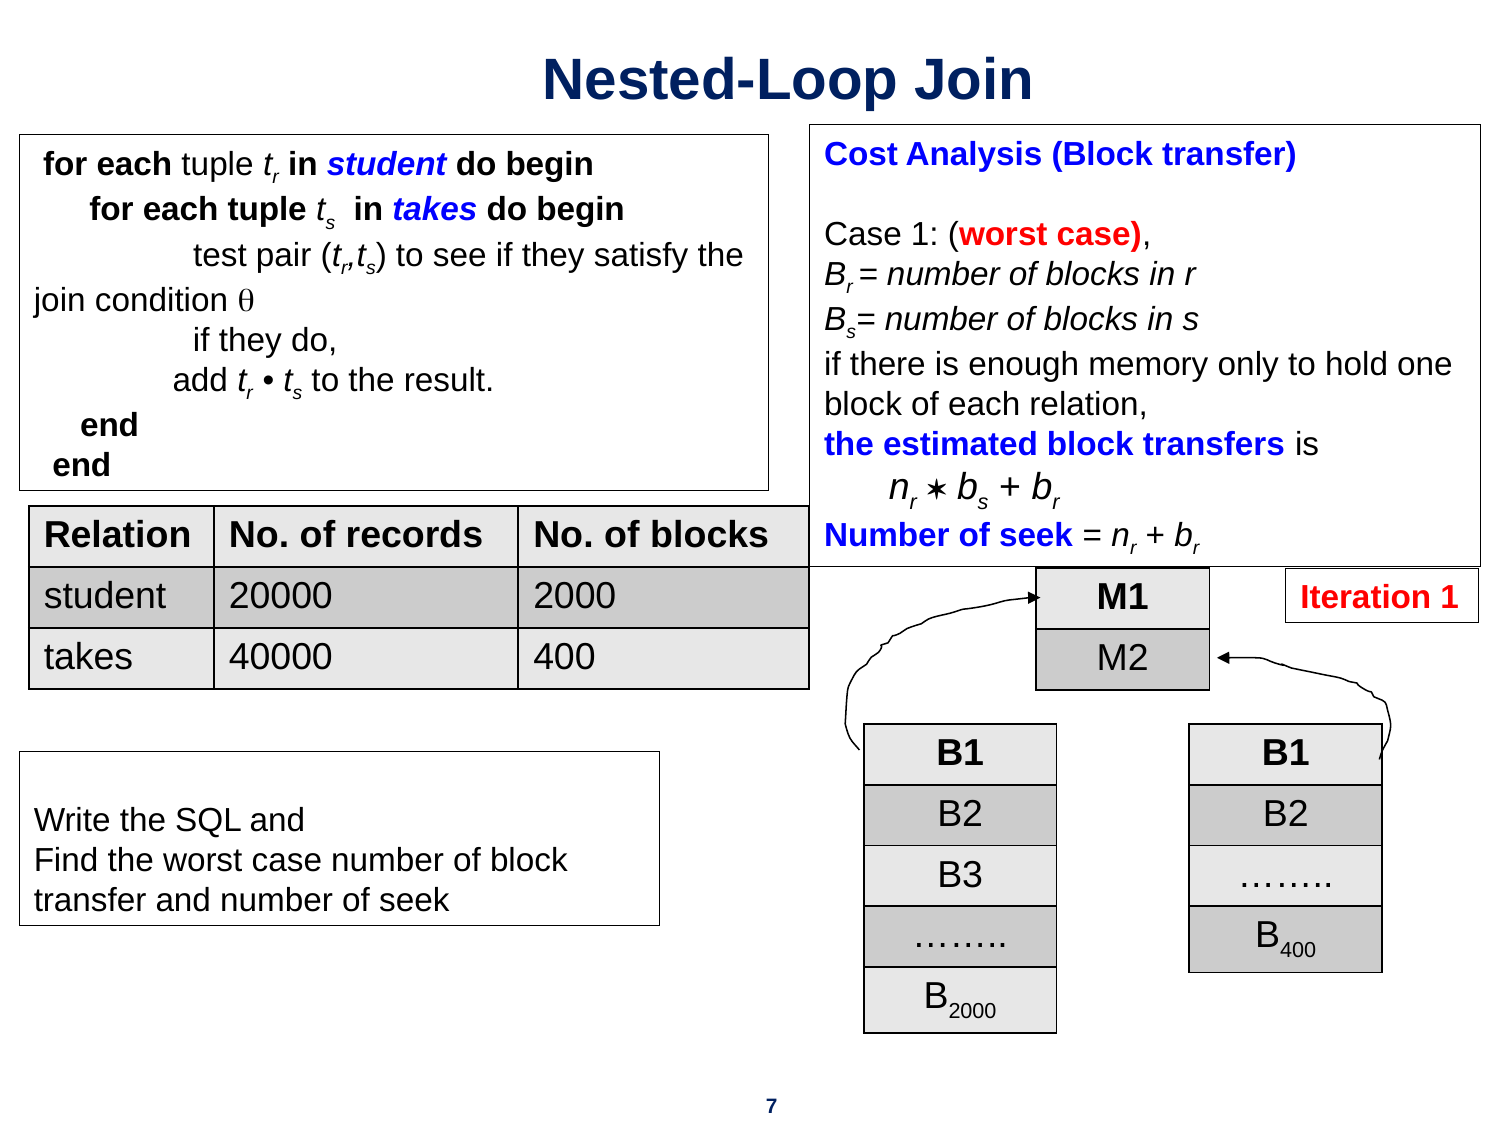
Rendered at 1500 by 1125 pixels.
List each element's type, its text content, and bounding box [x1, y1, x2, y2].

table_cell B2000 [865, 968, 1056, 1032]
table_cell B400 [1190, 907, 1381, 972]
table_cell B2 [1190, 786, 1381, 845]
table_cell M2 [1037, 630, 1209, 689]
table_cell …….. [865, 907, 1056, 966]
table_header No. of records [215, 507, 517, 566]
table_cell …….. [1190, 846, 1381, 905]
text_box [1216, 651, 1391, 760]
table_cell 400 [519, 629, 808, 688]
text_box for each tuple tr in student do begin for each tuple ts in takes do begin test pair (tr,ts) to see if they satisfy the join condition  if they do, add tr • ts to the result. end end [19, 134, 769, 491]
table_header No. of blocks [519, 507, 808, 566]
table_cell takes [30, 629, 213, 688]
table_cell B3 [865, 846, 1056, 905]
table_cell 2000 [519, 568, 808, 627]
table_header Relation [30, 507, 213, 566]
text_box Write the SQL and Find the worst case number of block transfer and number of seek [19, 751, 660, 926]
table_header B1 [1190, 725, 1381, 784]
table_cell student [30, 568, 213, 627]
table_cell B2 [865, 786, 1056, 845]
table_cell 40000 [215, 629, 517, 688]
table_header B1 [865, 725, 1056, 784]
title Nested-Loop Join [125, 18, 1452, 120]
text_box Cost Analysis (Block transfer) Case 1: (worst case), Br = number of blocks in r Bs= number of blocks in s if there is enough memory only to hold one block of each relation, the estimated block transfers is nr  bs + br Number of seek = nr + br [809, 124, 1481, 567]
text_box [845, 591, 1041, 751]
table_cell 20000 [215, 568, 517, 627]
table_header M1 [1037, 569, 1209, 628]
text_box Iteration 1 [1285, 568, 1479, 623]
